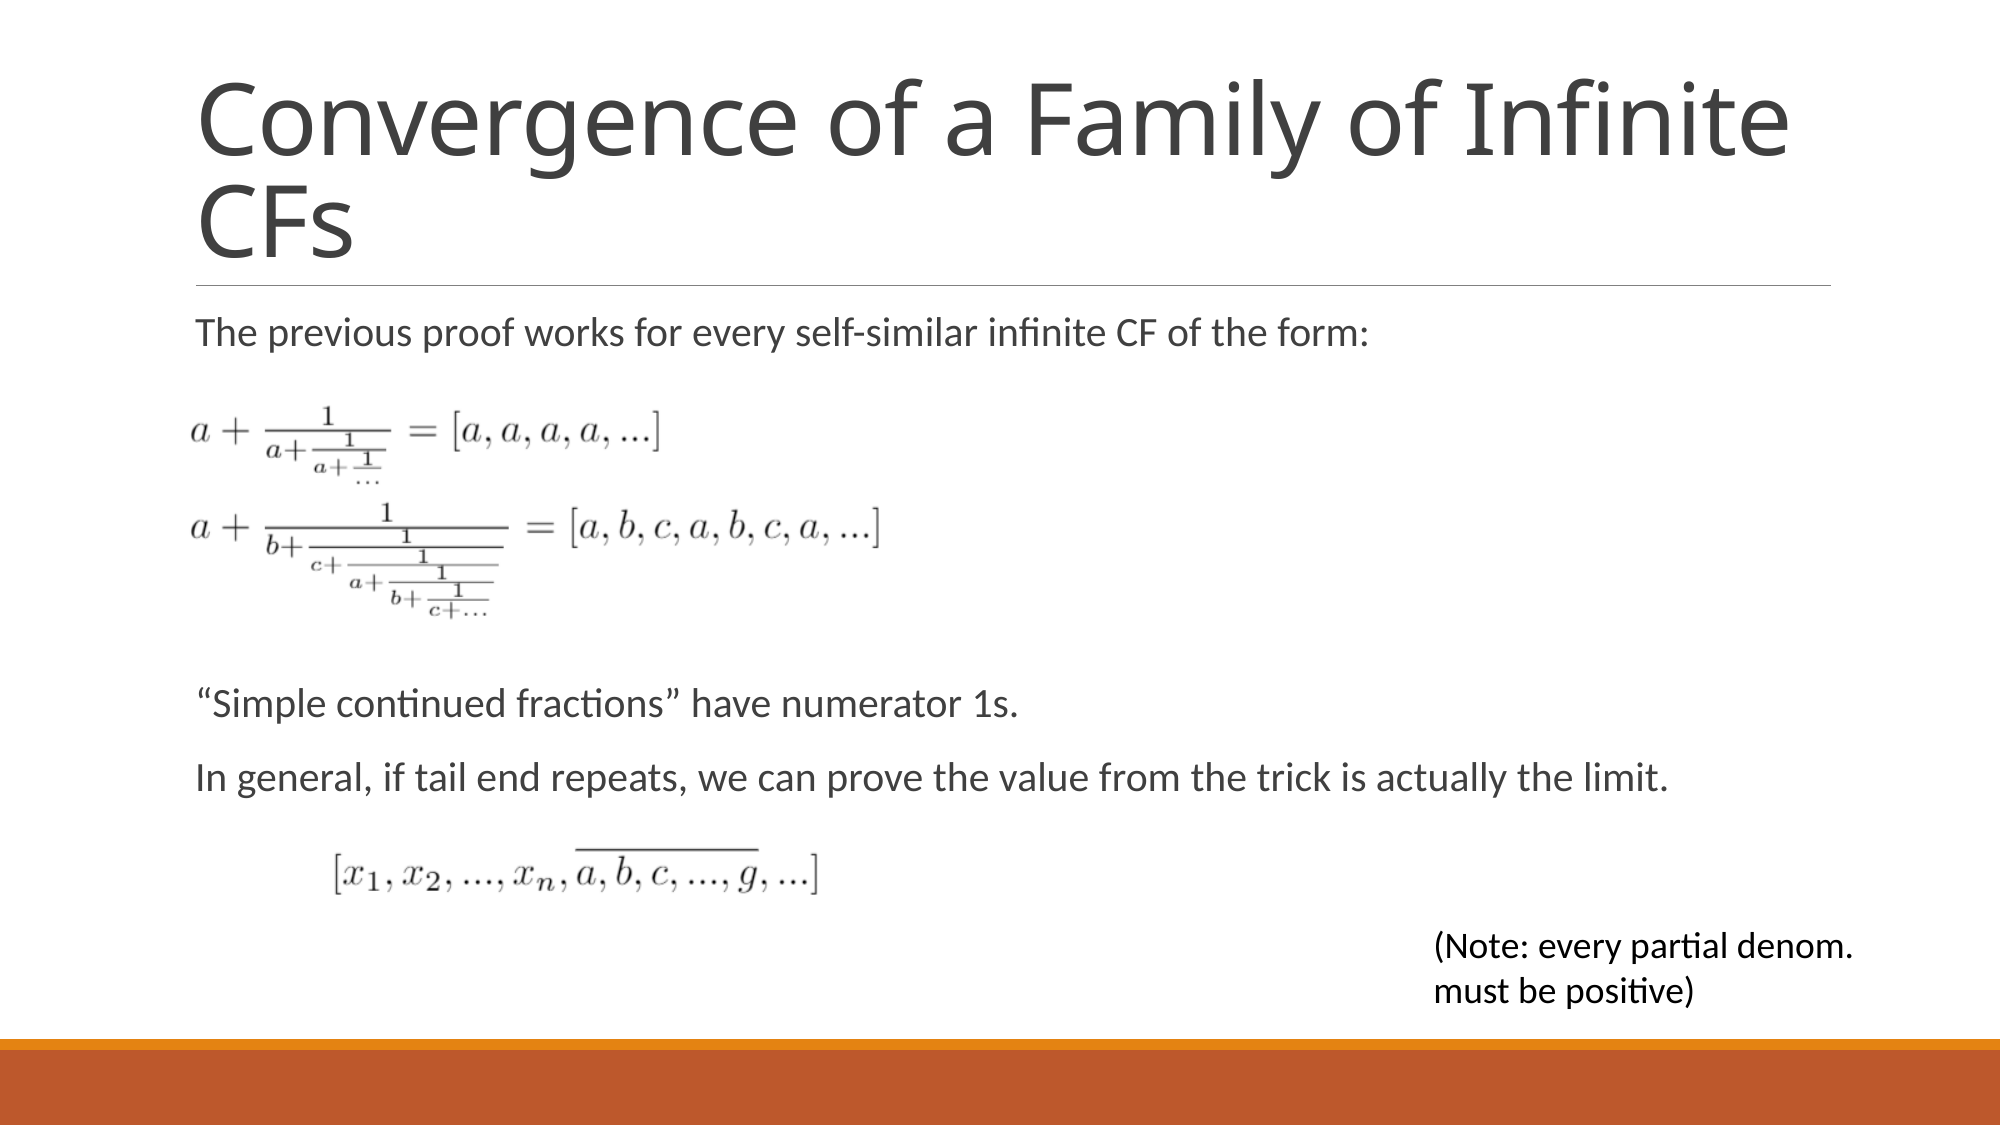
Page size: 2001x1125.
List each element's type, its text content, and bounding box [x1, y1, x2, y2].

picture [321, 833, 829, 920]
list The previous proof works for every self-similar infinite CF of the form: “Simple continued fractions” have numerator 1s. In general, if tail end repeats, we can prove the value from the trick is actually the limit. [180, 302, 1830, 963]
text_box (Note: every partial denom. must be positive) [1418, 914, 1875, 1019]
picture [179, 393, 885, 662]
title Convergence of a Family of Infinite CFs [180, 47, 1830, 285]
